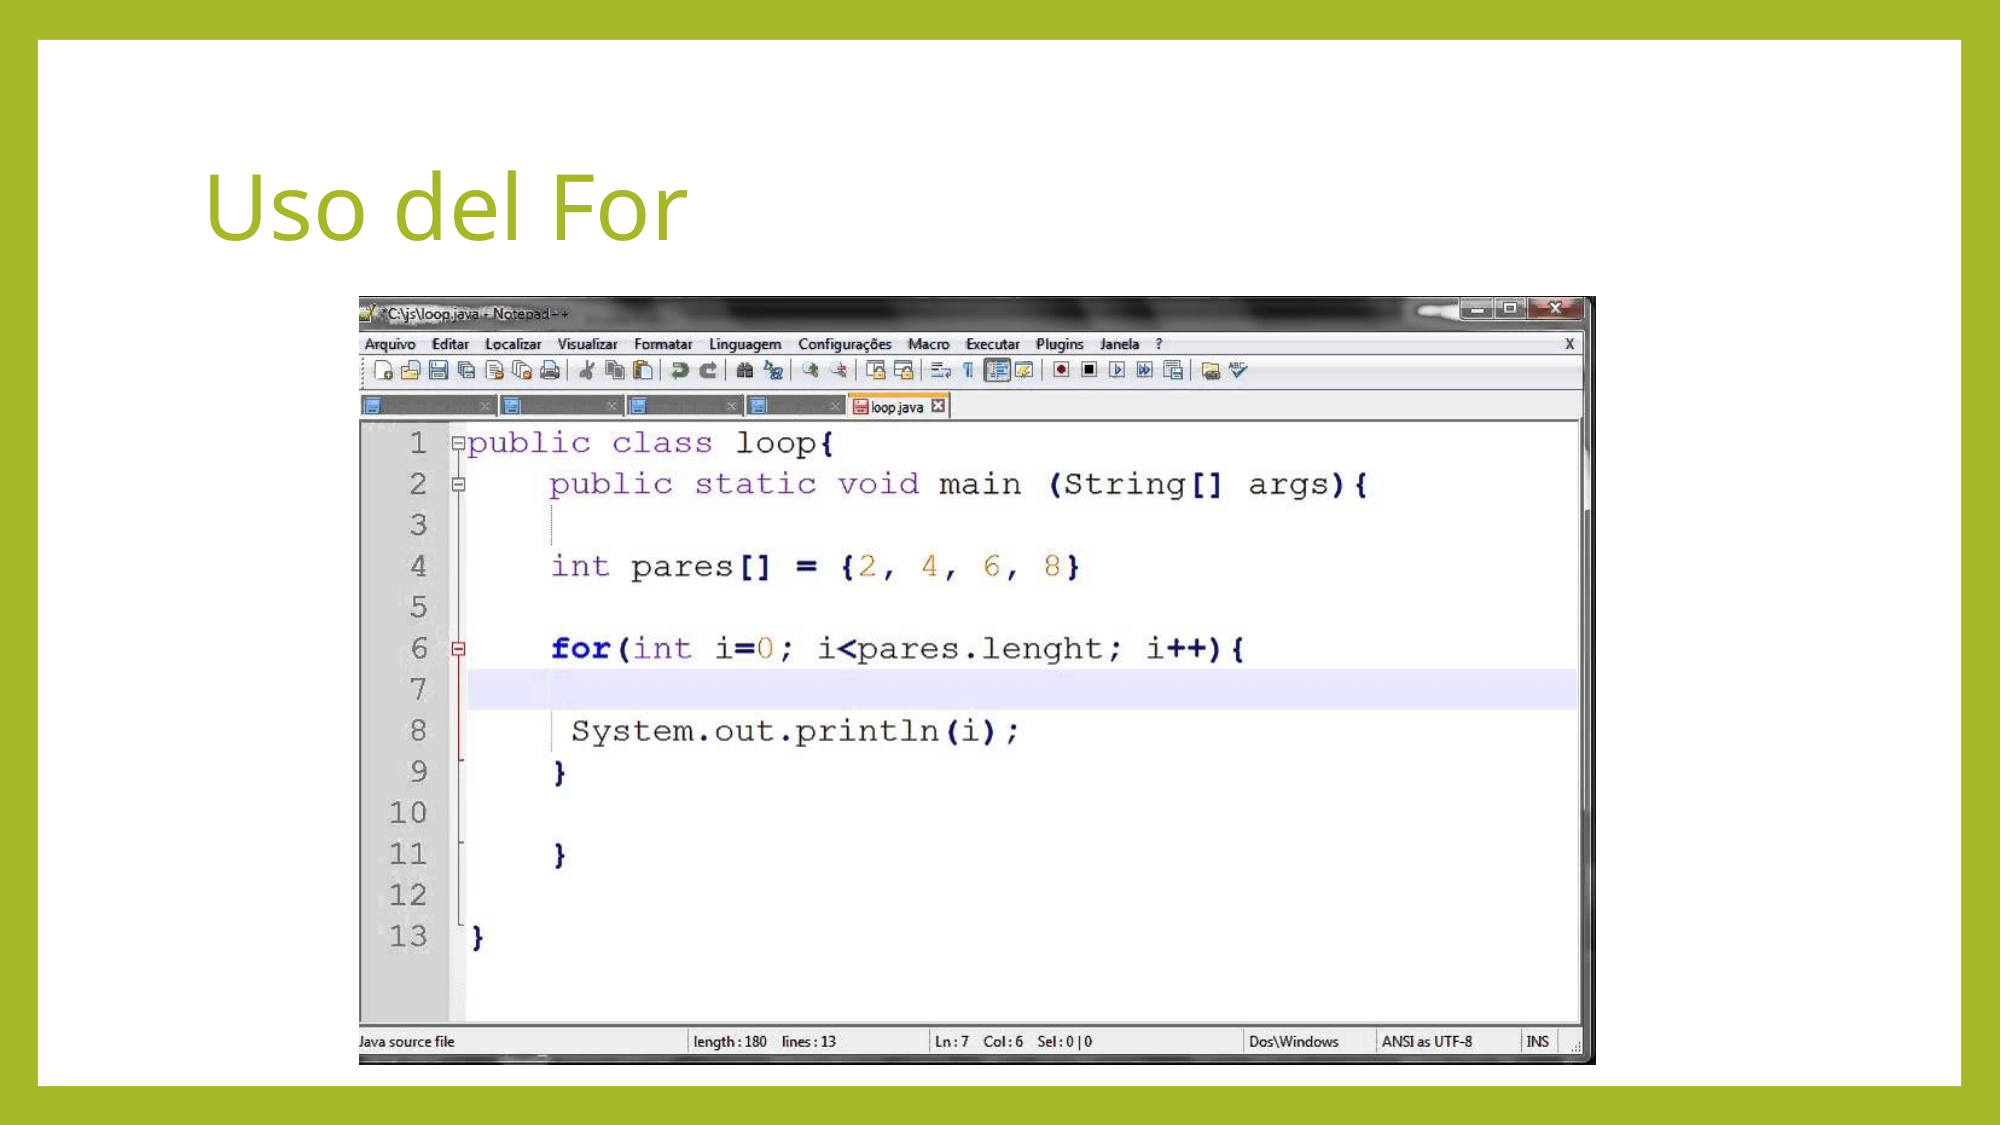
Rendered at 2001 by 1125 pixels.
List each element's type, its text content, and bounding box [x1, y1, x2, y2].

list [359, 296, 1596, 1066]
title Uso del For [187, 99, 1808, 323]
